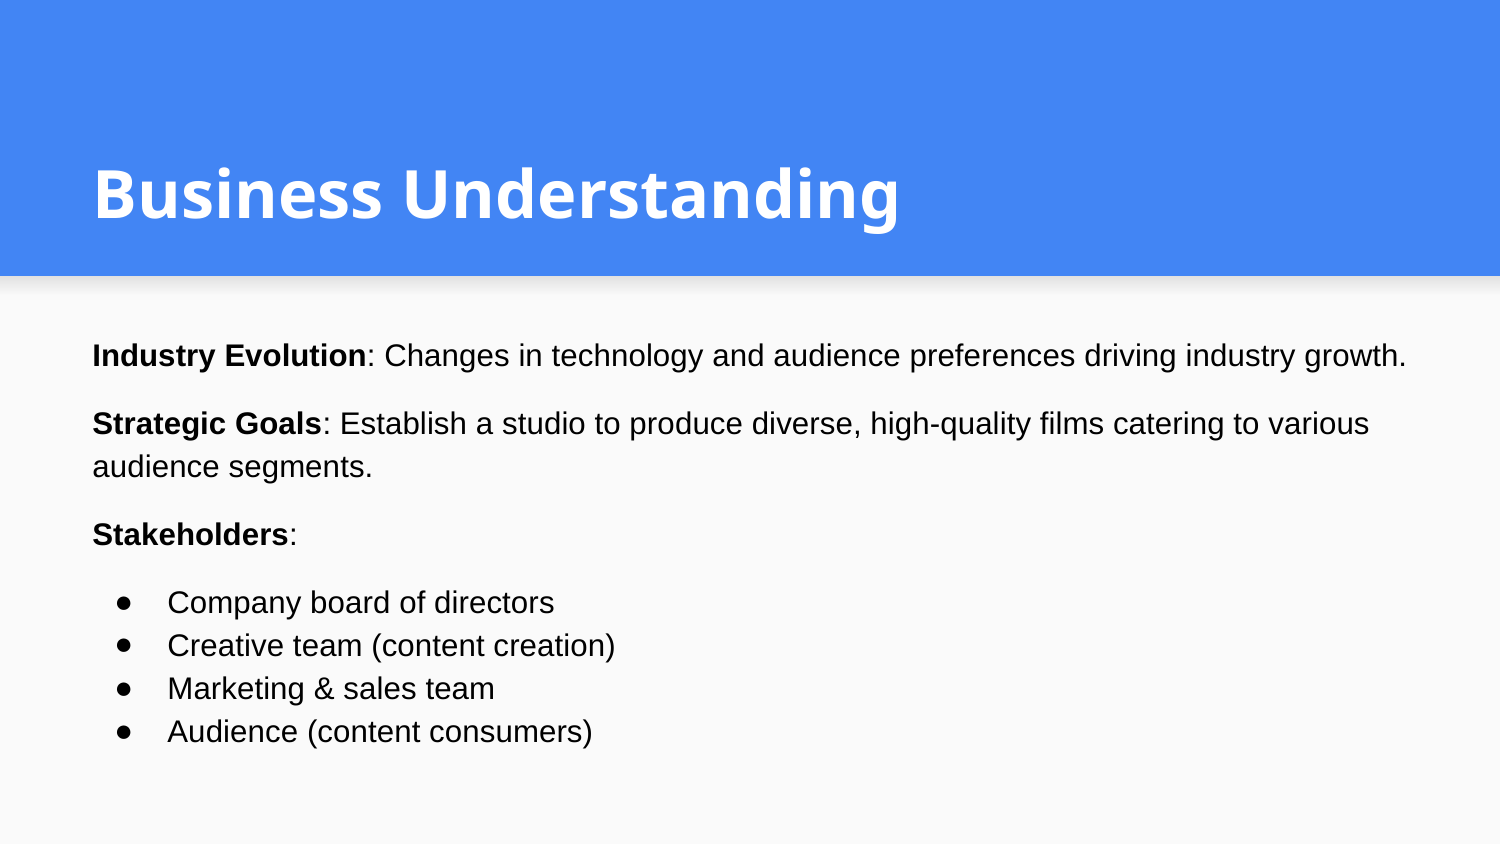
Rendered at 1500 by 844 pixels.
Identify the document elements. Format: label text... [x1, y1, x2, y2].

title Business Understanding [77, 121, 1427, 248]
list Industry Evolution: Changes in technology and audience preferences driving industry growth. Strategic Goals: Establish a studio to produce diverse, high-quality films catering to various audience segments. Stakeholders: Company board of directors Creative team (content creation) Marketing & sales team Audience (content consumers) [77, 314, 1427, 820]
